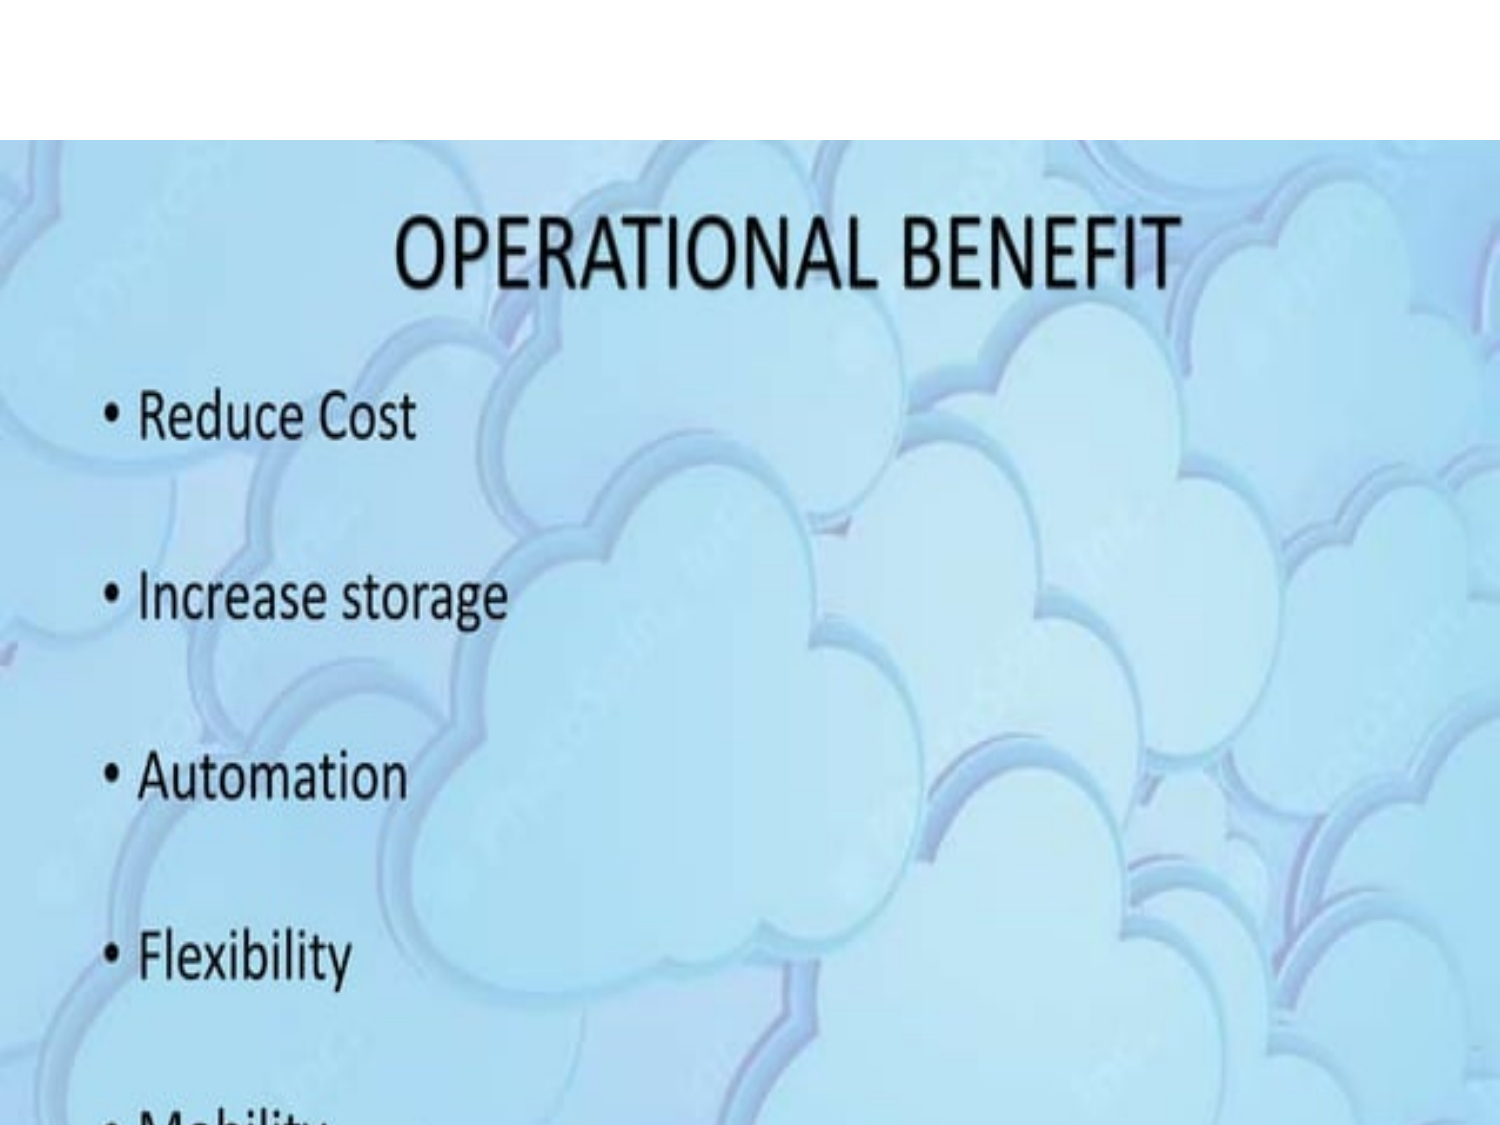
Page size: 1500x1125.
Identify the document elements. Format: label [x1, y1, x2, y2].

picture [0, 139, 1500, 1125]
